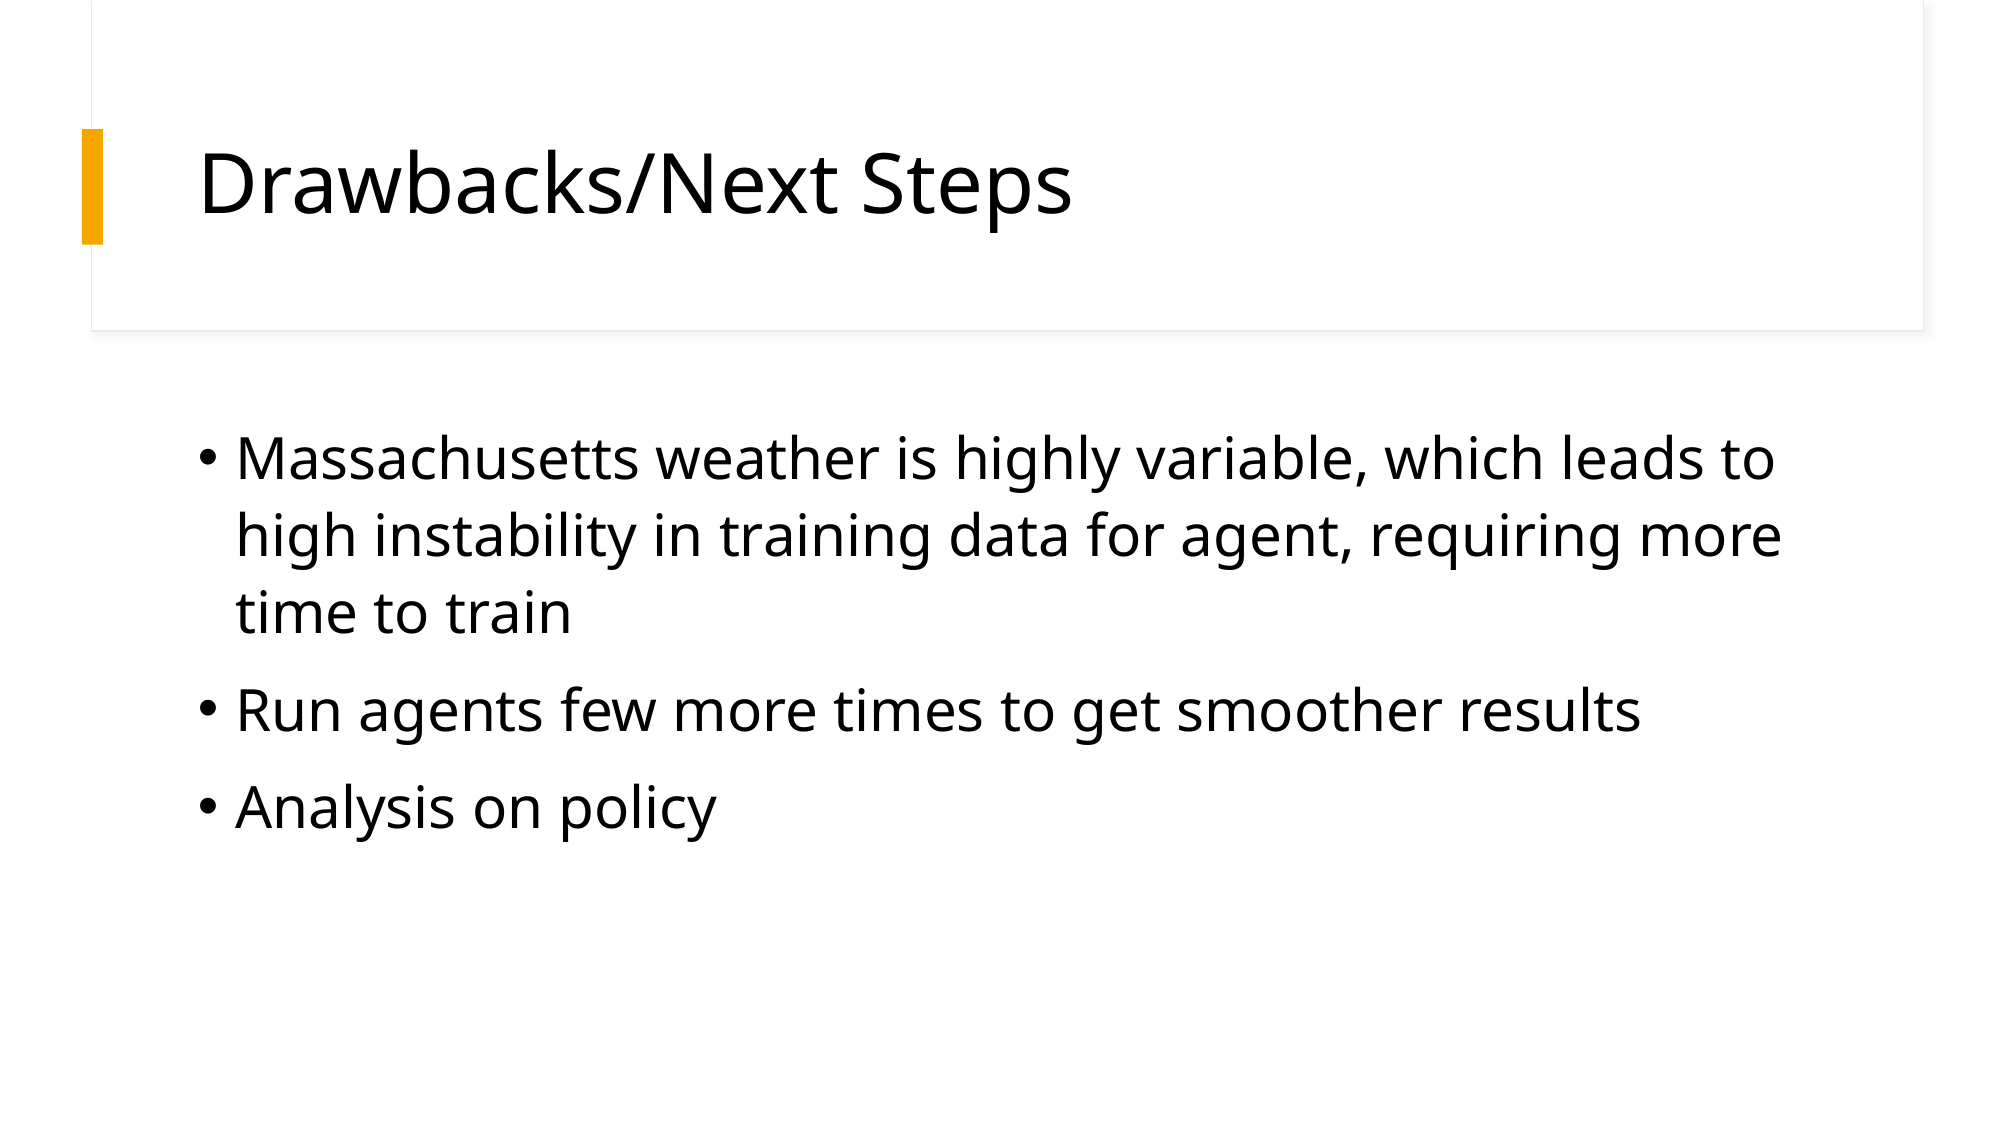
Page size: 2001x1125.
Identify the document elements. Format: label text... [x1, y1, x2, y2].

title Drawbacks/Next Steps [183, 90, 1851, 284]
list Massachusetts weather is highly variable, which leads to high instability in training data for agent, requiring more time to train Run agents few more times to get smoother results Analysis on policy [183, 406, 1851, 1013]
